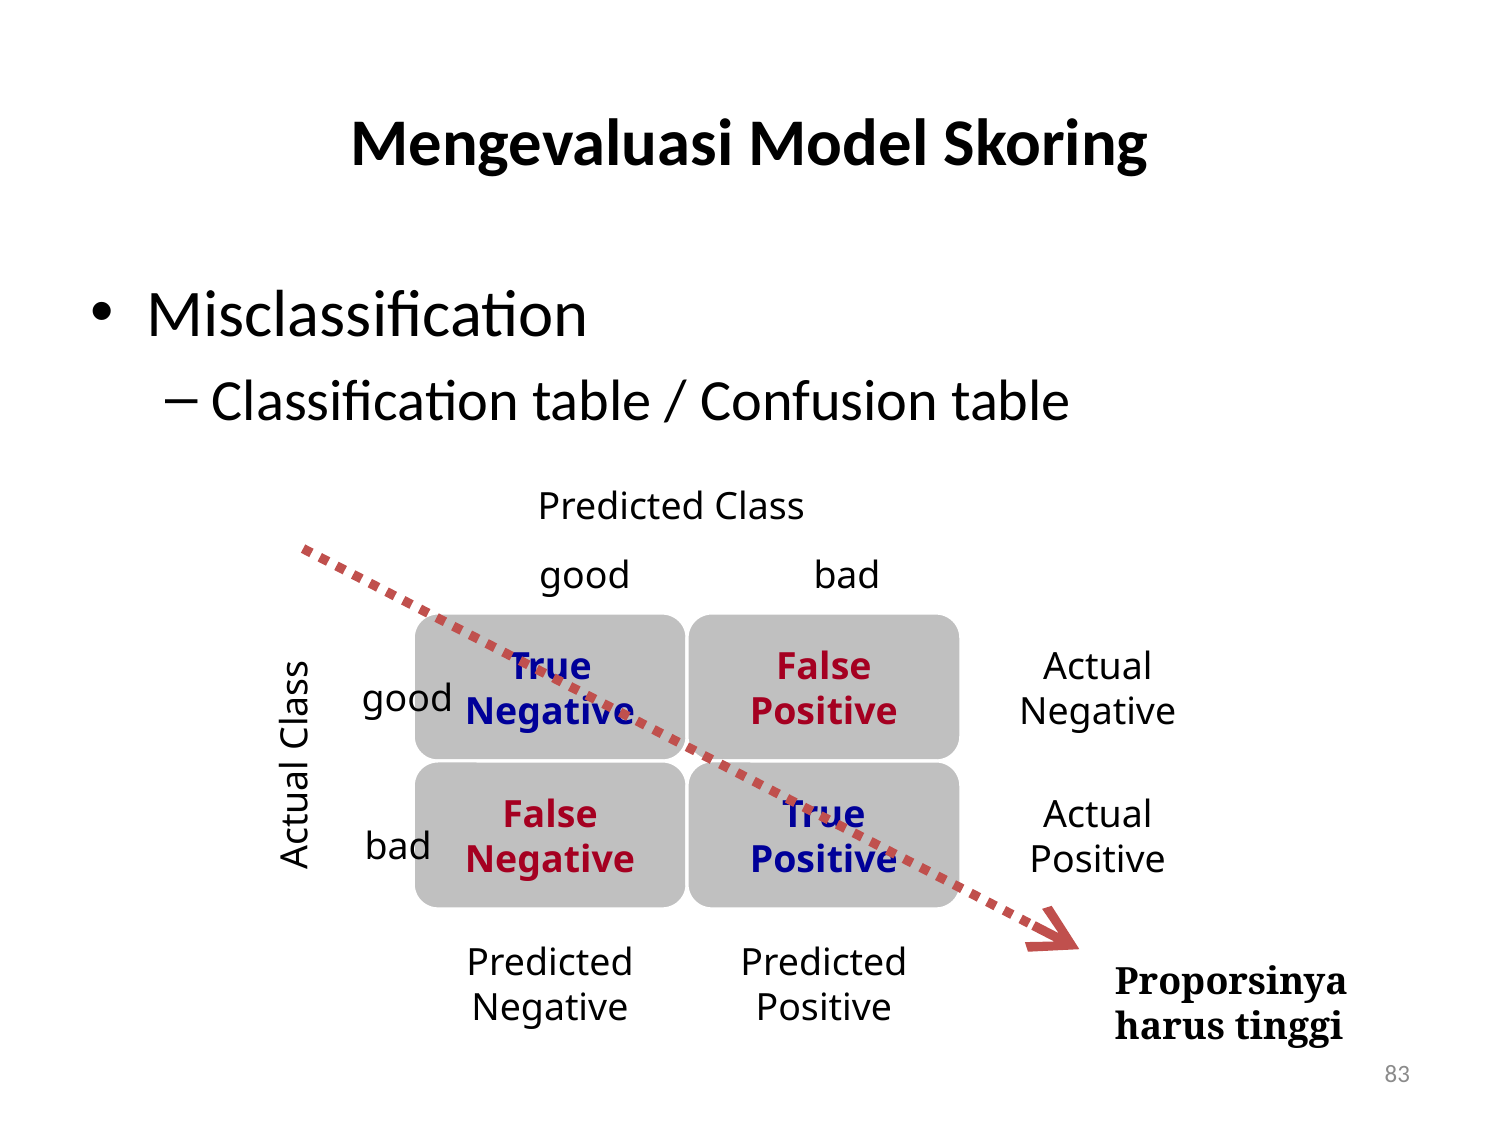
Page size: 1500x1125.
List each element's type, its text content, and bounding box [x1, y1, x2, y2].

list Misclassification Classification table / Confusion table [75, 262, 1425, 1005]
title Mengevaluasi Model Skoring [75, 45, 1425, 233]
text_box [262, 474, 1235, 1057]
slide_number 83 [1074, 1042, 1425, 1103]
text_box Proporsinya harus tinggi [1239, 949, 1431, 1055]
